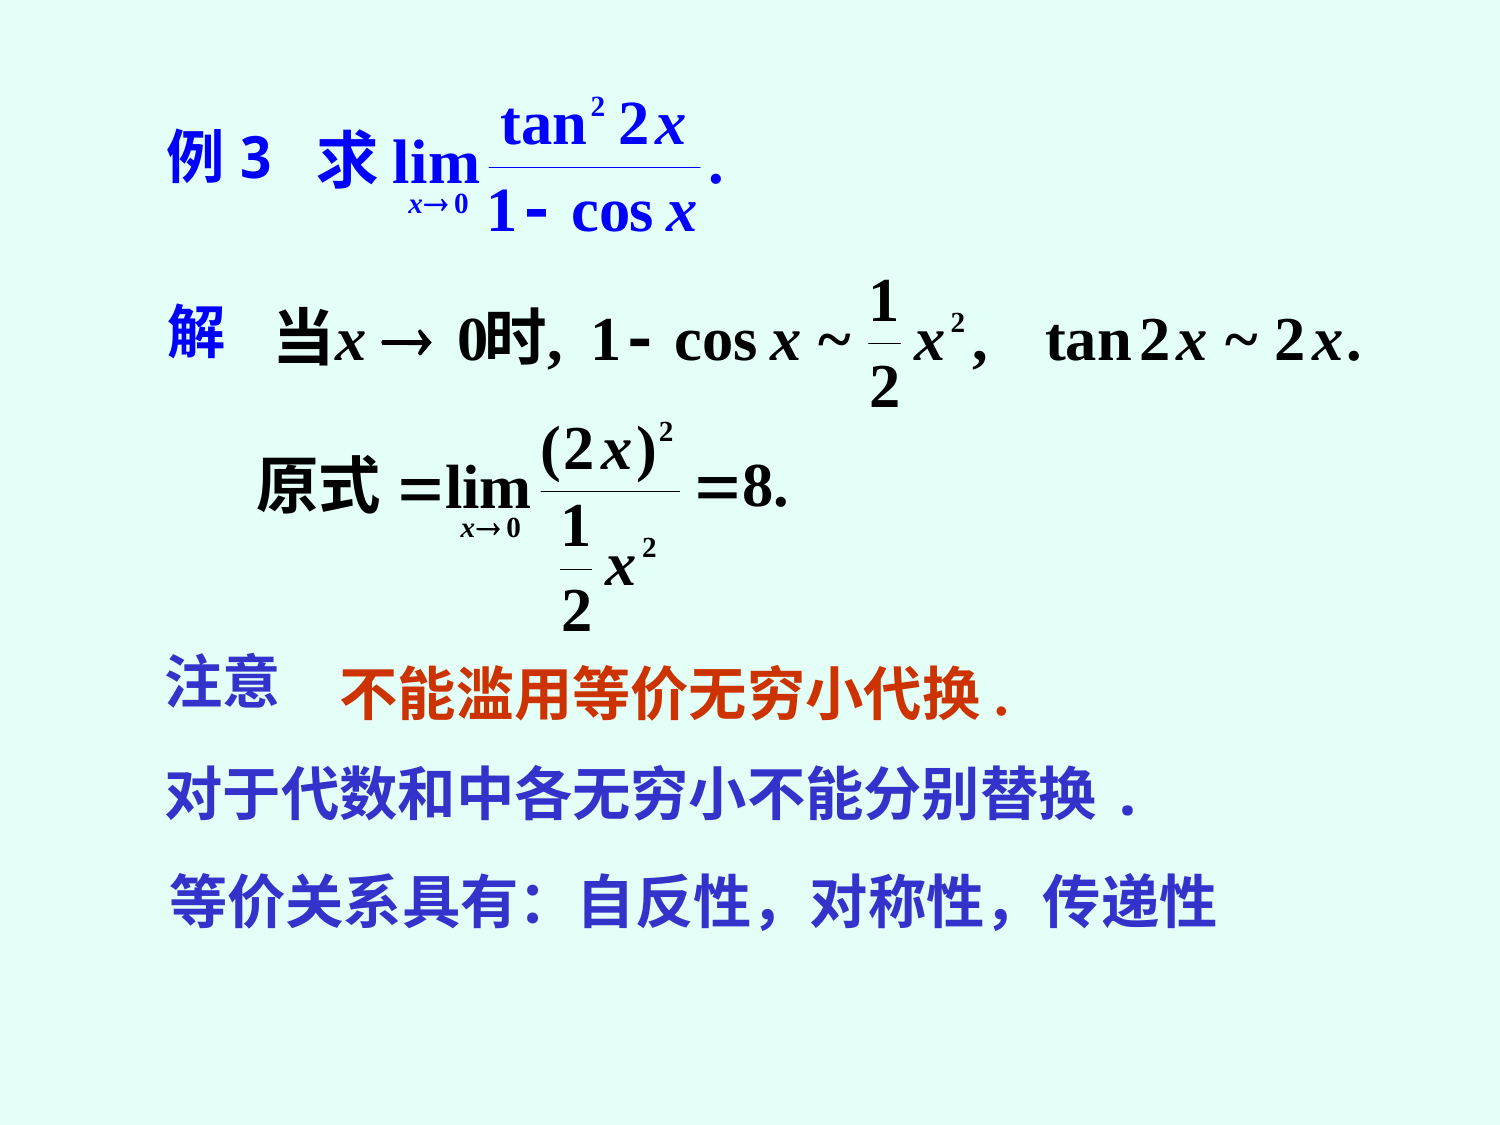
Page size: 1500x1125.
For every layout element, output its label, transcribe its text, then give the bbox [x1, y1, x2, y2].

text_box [316, 87, 726, 236]
text_box 等价关系具有：自反性，对称性，传递性 [154, 857, 1233, 942]
text_box 例3 [152, 112, 311, 198]
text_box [255, 412, 686, 638]
text_box 对于代数和中各无穷小不能分别替换. [150, 750, 1250, 835]
text_box 不能滥用等价无穷小代换. [324, 650, 1238, 735]
text_box 解 [153, 287, 254, 373]
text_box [274, 266, 1363, 413]
text_box 注意 [150, 637, 338, 723]
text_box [689, 458, 790, 513]
